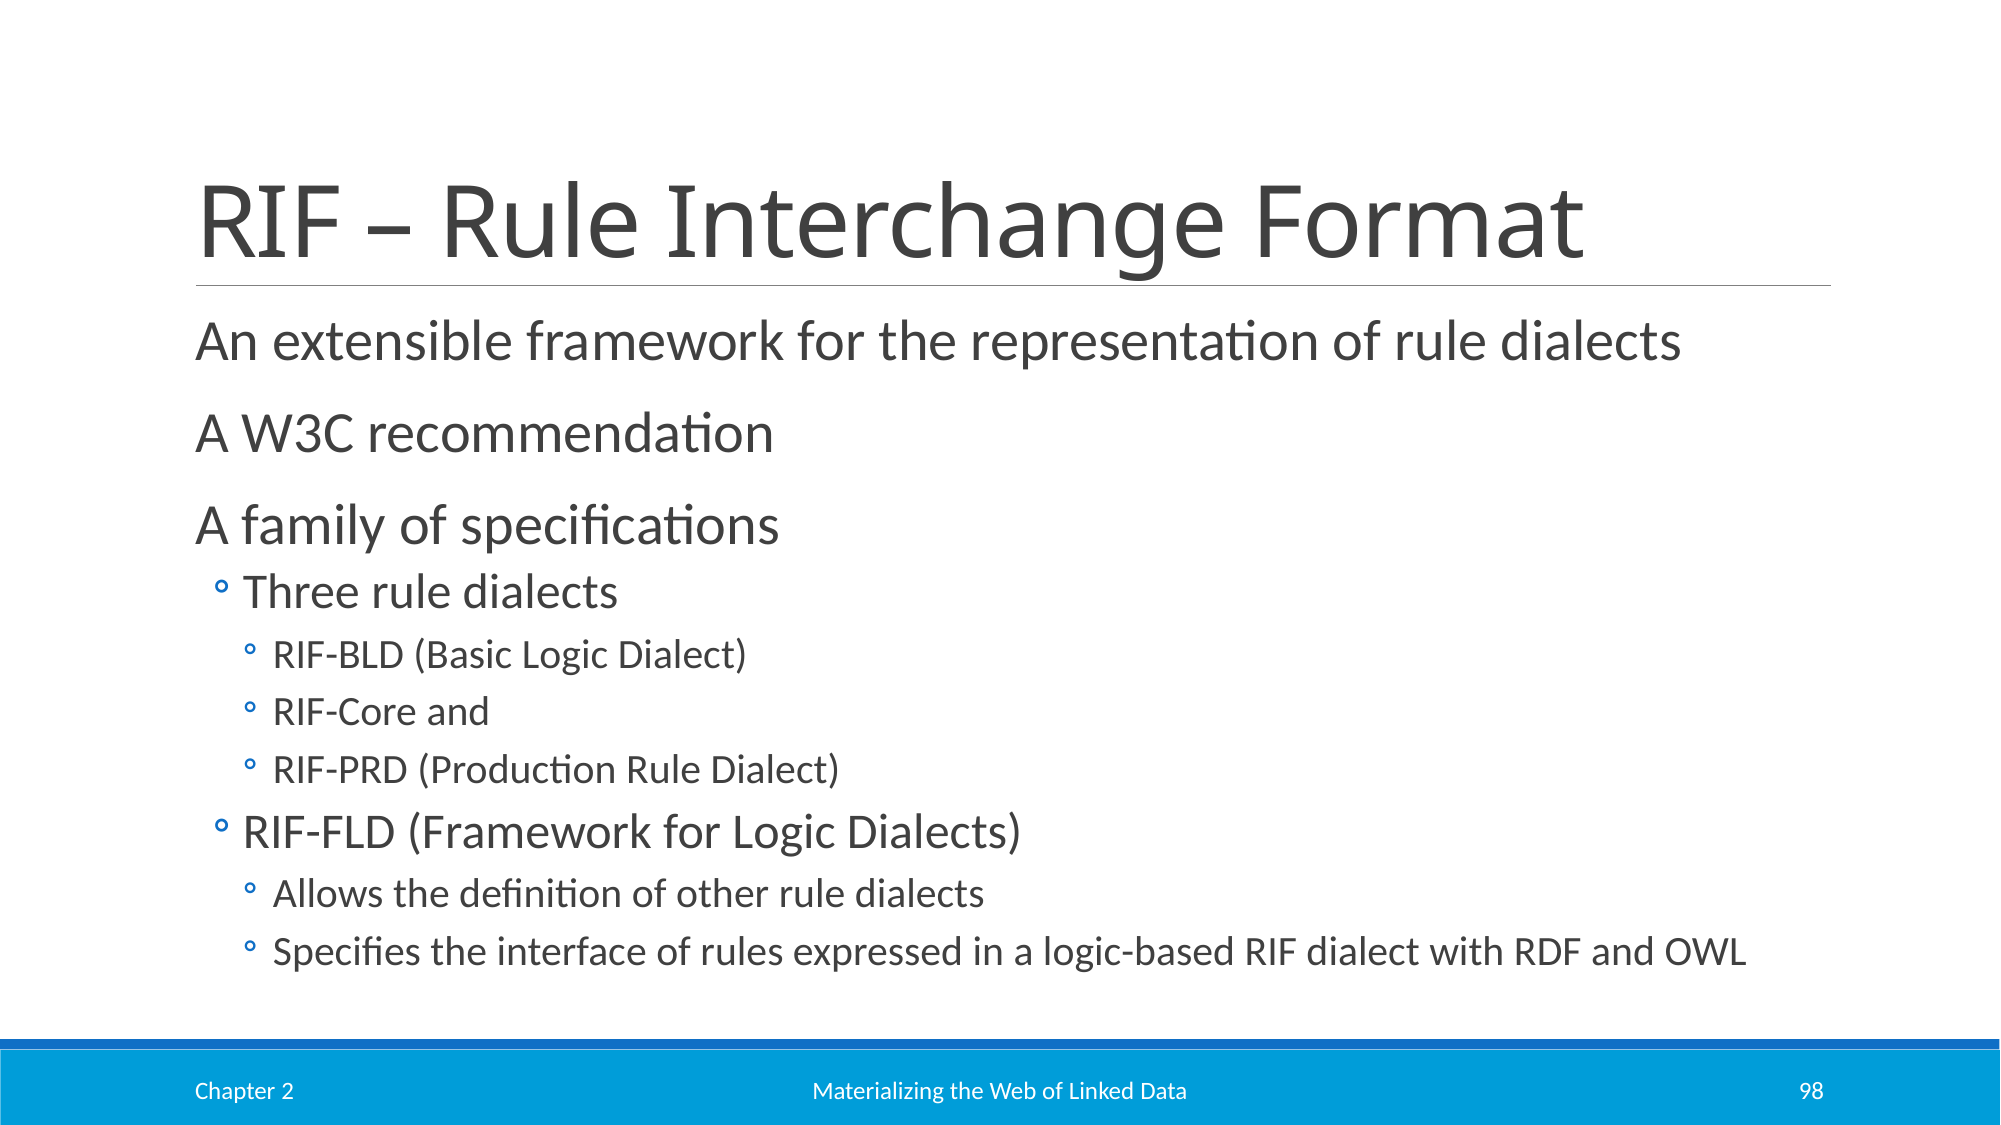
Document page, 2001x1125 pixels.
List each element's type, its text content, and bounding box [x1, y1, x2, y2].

list An extensible framework for the representation of rule dialects A W3C recommendation A family of specifications Three rule dialects RIF-BLD (Basic Logic Dialect) RIF-Core and RIF-PRD (Production Rule Dialect) RIF-FLD (Framework for Logic Dialects) Allows the definition of other rule dialects Specifies the interface of rules expressed in a logic-based RIF dialect with RDF and OWL [180, 302, 1830, 963]
slide_number 98 [1624, 1059, 1840, 1120]
title RIF – Rule Interchange Format [180, 47, 1830, 285]
footer Materializing the Web of Linked Data [604, 1059, 1396, 1120]
slide_number Chapter 2 [180, 1059, 586, 1120]
